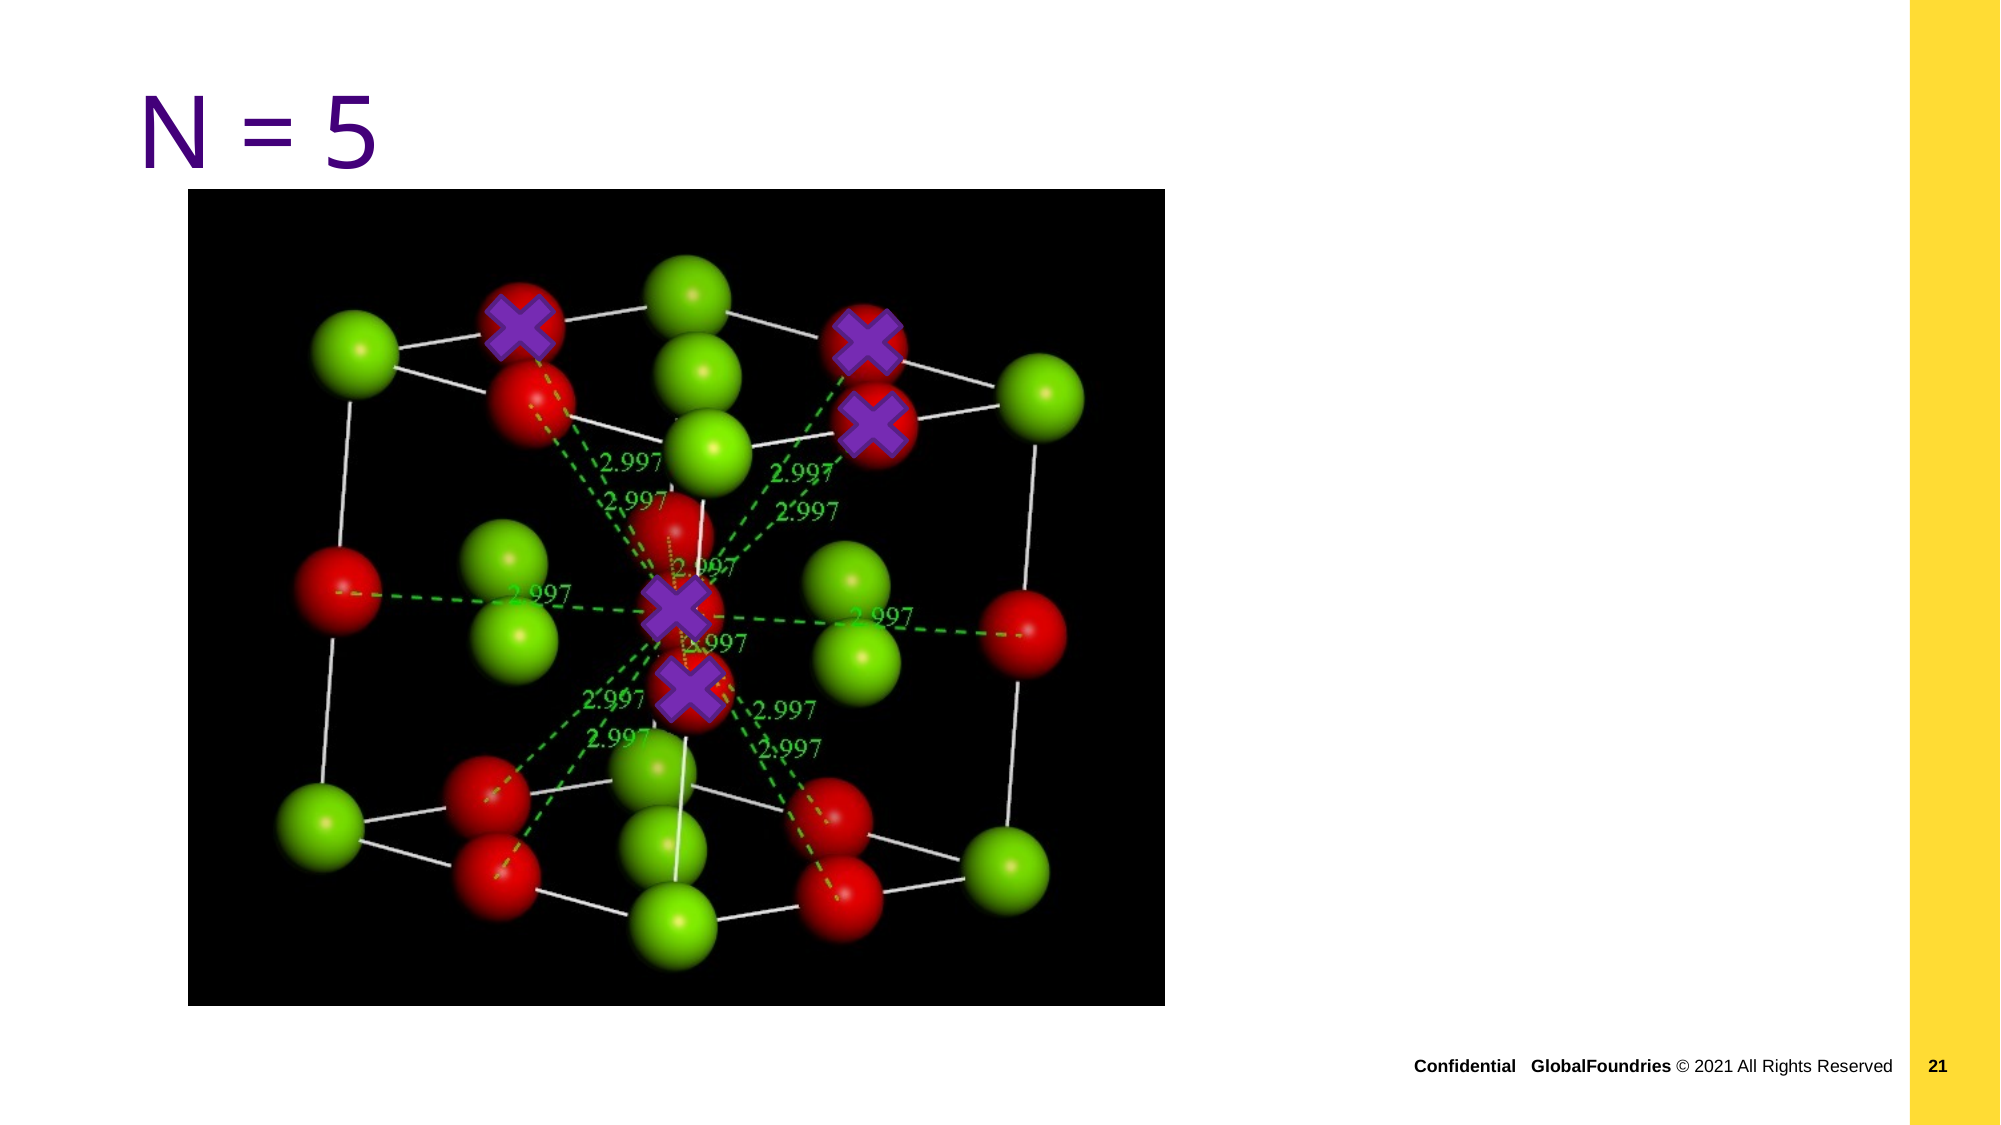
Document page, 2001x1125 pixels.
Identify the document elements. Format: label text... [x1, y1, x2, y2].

title N = 5 [136, 65, 1759, 190]
picture [187, 189, 1165, 1006]
